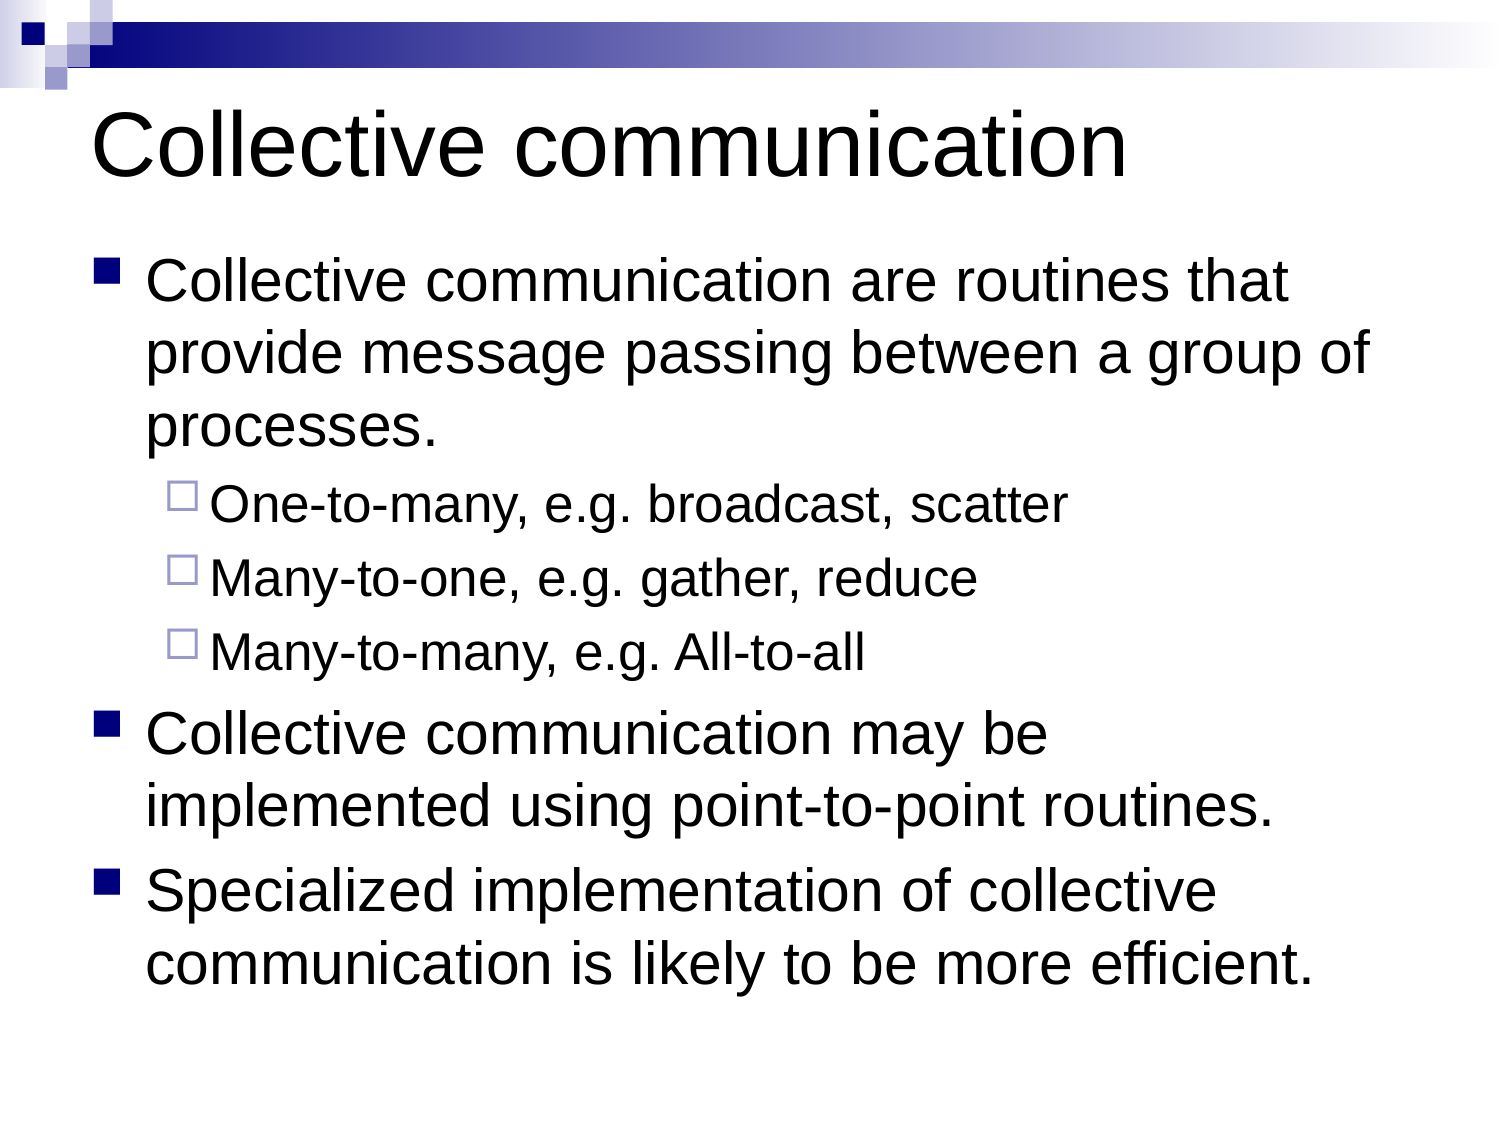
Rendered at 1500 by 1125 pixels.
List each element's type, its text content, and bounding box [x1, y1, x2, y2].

title Collective communication [75, 75, 1425, 205]
list Collective communication are routines that provide message passing between a group of processes. One-to-many, e.g. broadcast, scatter Many-to-one, e.g. gather, reduce Many-to-many, e.g. All-to-all Collective communication may be implemented using point-to-point routines. Specialized implementation of collective communication is likely to be more efficient. [75, 232, 1425, 1018]
